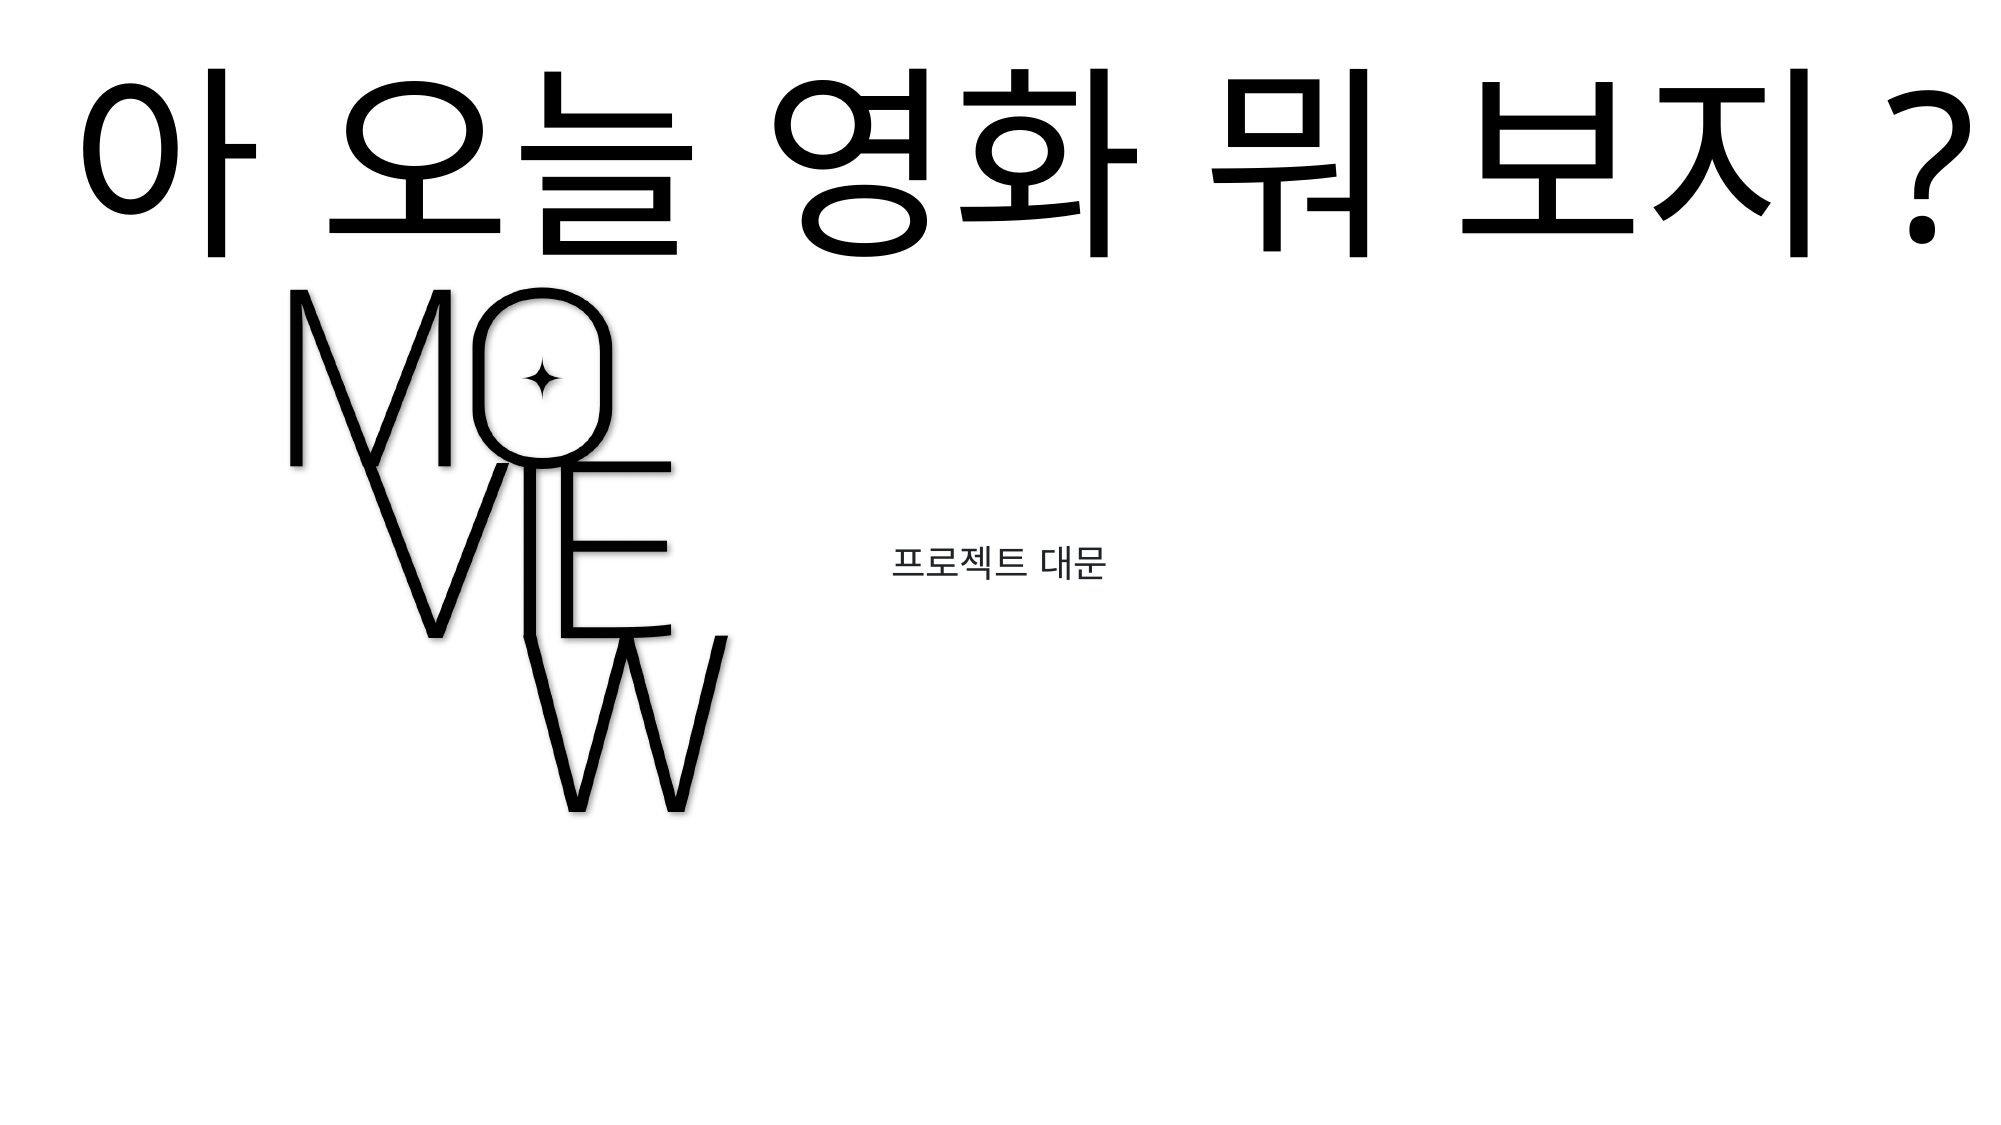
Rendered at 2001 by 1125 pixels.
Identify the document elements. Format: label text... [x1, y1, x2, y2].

picture [148, 194, 867, 992]
text_box 아 오늘 영화 뭐 보지? [55, 26, 1991, 291]
text_box 프로젝트 대문 [876, 532, 1124, 592]
